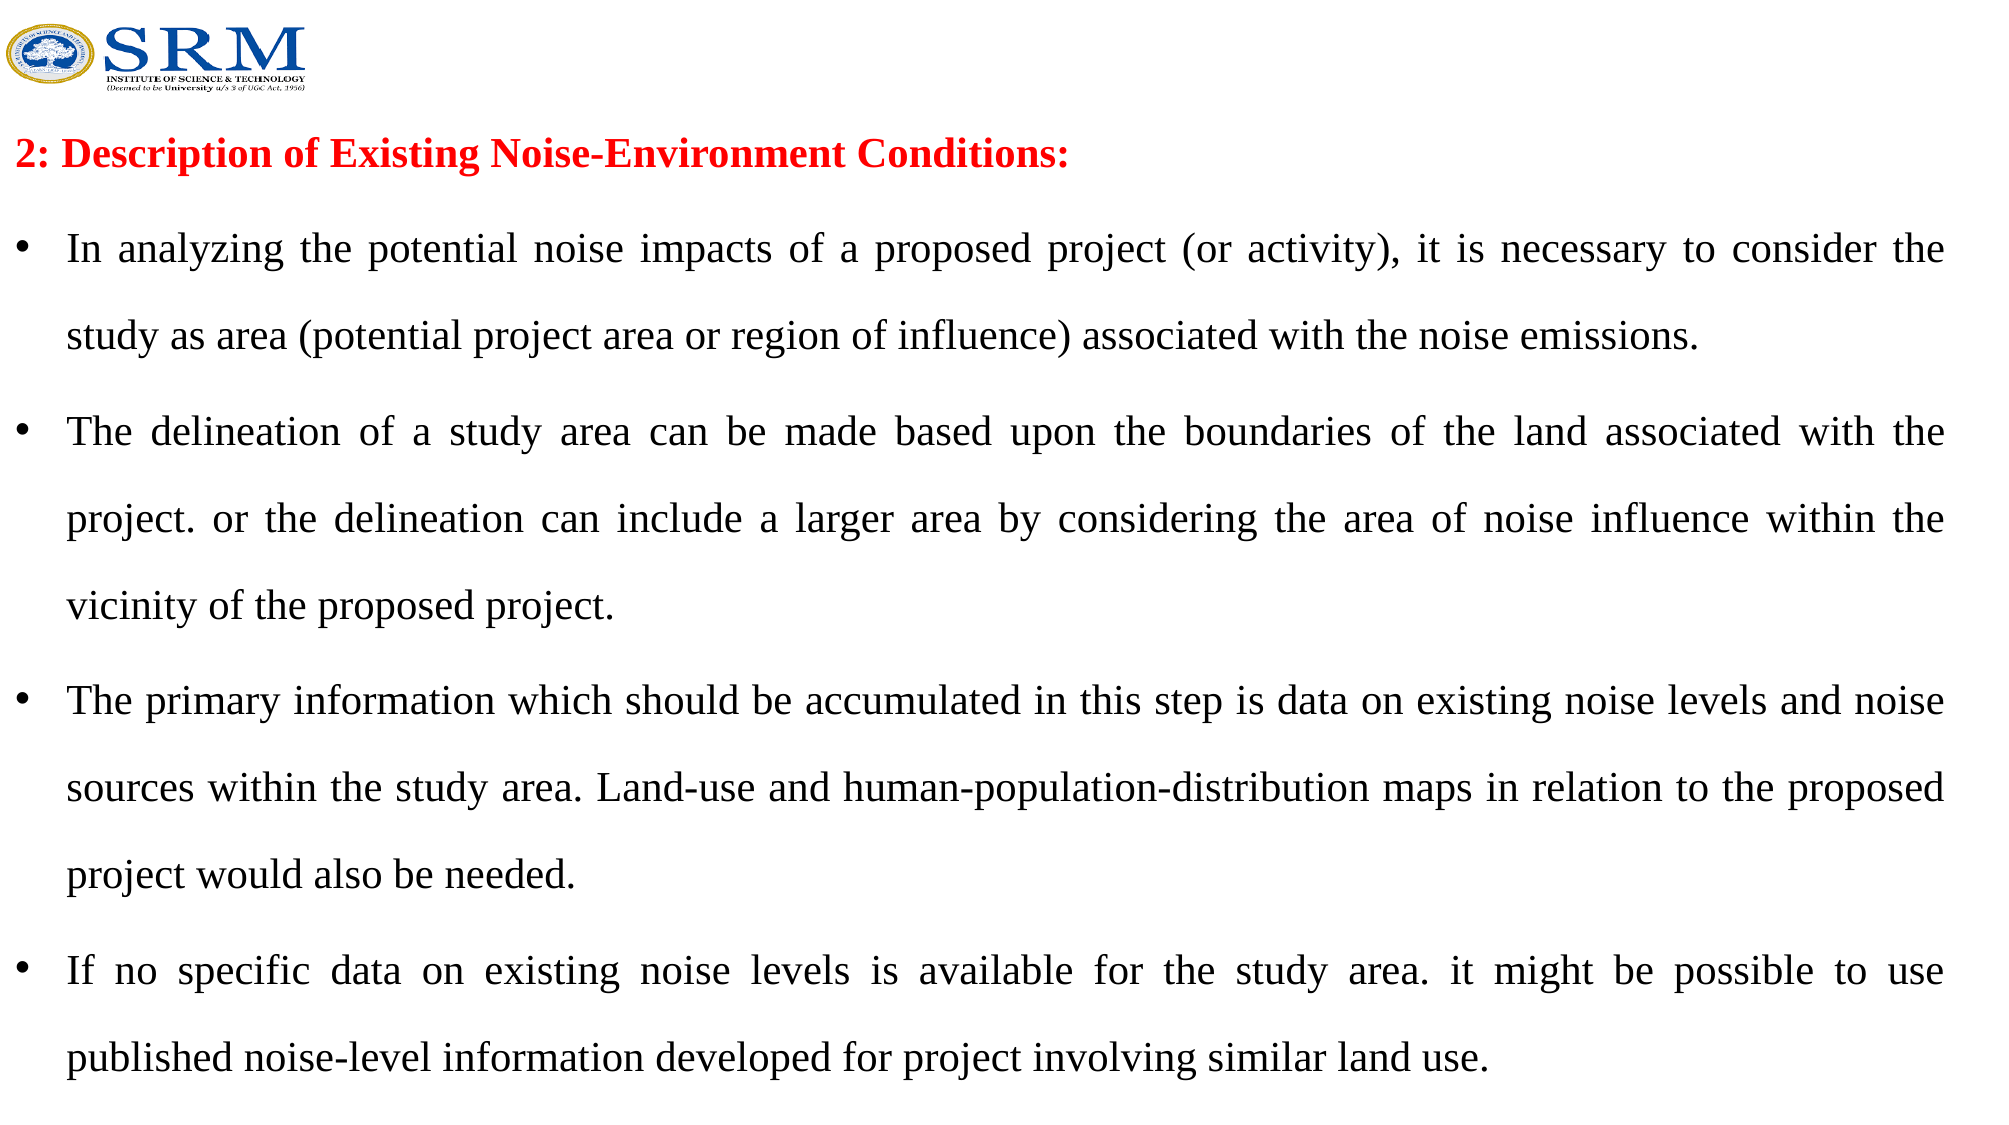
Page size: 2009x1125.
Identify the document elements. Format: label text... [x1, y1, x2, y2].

picture [0, 0, 313, 116]
list 2: Description of Existing Noise-Environment Conditions: In analyzing the potential noise impacts of a proposed project (or activity), it is necessary to consider the study as area (potential project area or region of influence) associated with the noise emissions. The delineation of a study area can be made based upon the boundaries of the land associated with the project. or the delineation can include a larger area by considering the area of noise influence within the vicinity of the proposed project. The primary information which should be accumulated in this step is data on existing noise levels and noise sources within the study area. Land-use and human-population-distribution maps in relation to the proposed project would also be needed. If no specific data on existing noise levels is available for the study area. it might be possible to use published noise-level information developed for project involving similar land use. [0, 117, 1965, 1090]
